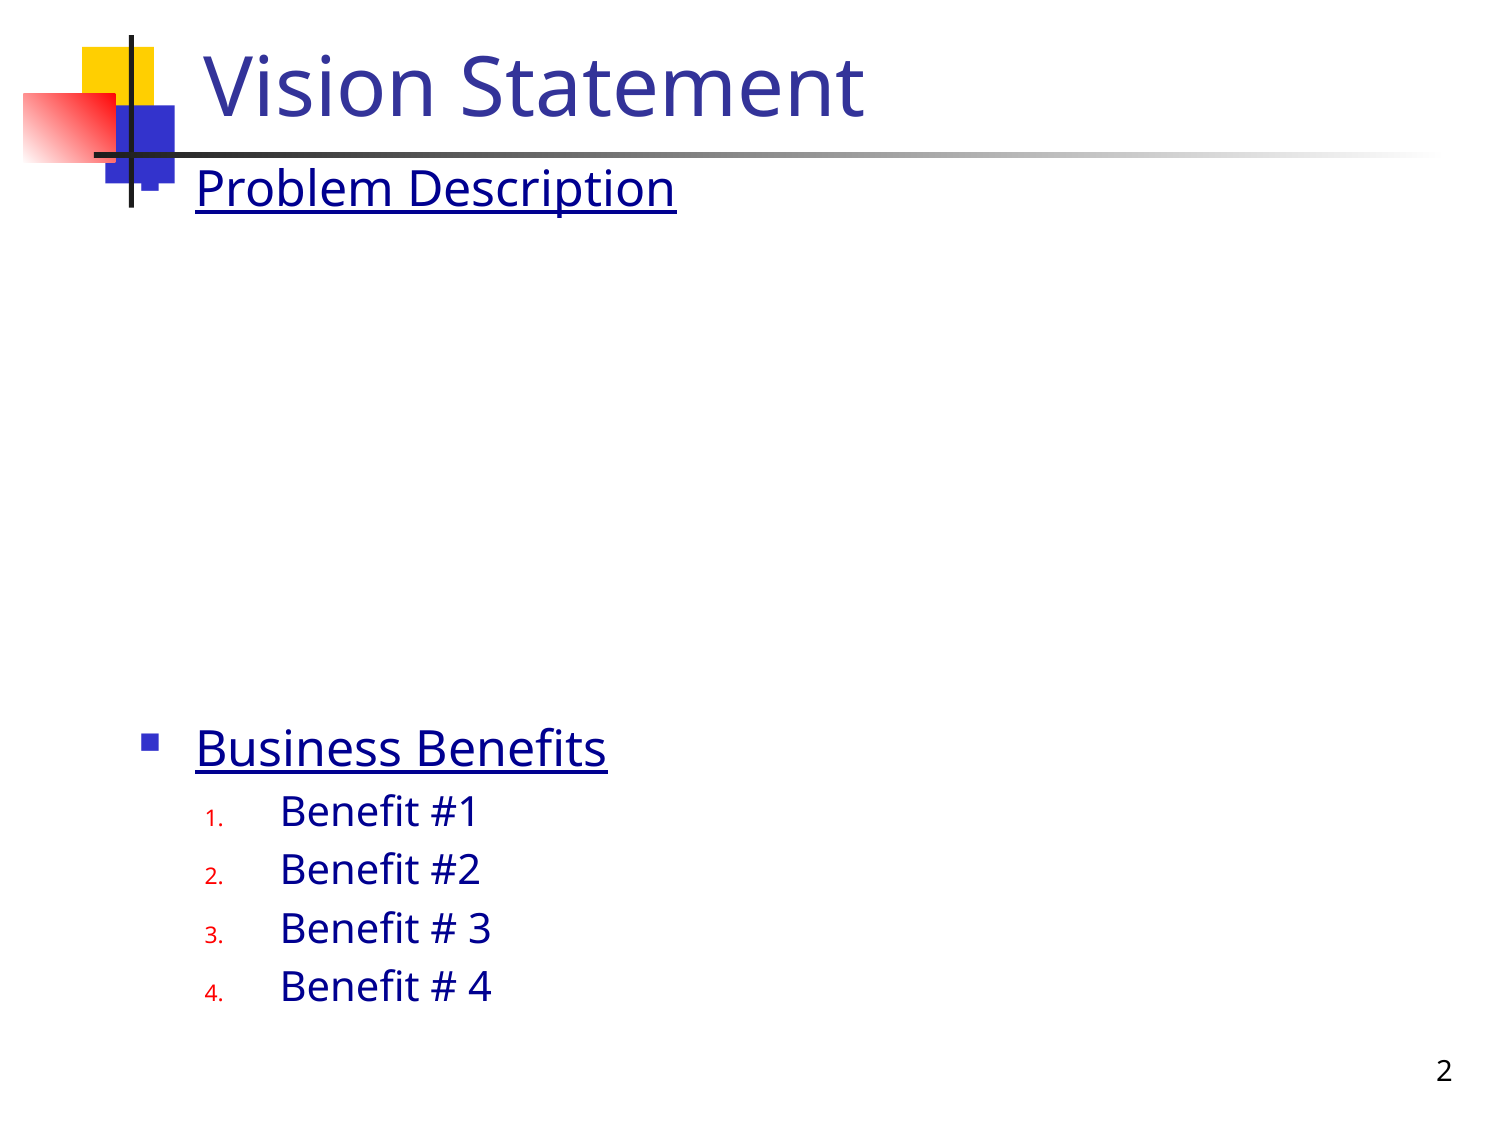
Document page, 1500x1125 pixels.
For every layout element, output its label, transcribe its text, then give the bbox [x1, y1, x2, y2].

list Problem Description Business Benefits Benefit #1 Benefit #2 Benefit # 3 Benefit # 4 [123, 148, 1500, 1125]
slide_number 2 [1154, 1023, 1468, 1100]
title Vision Statement [188, 34, 1468, 141]
